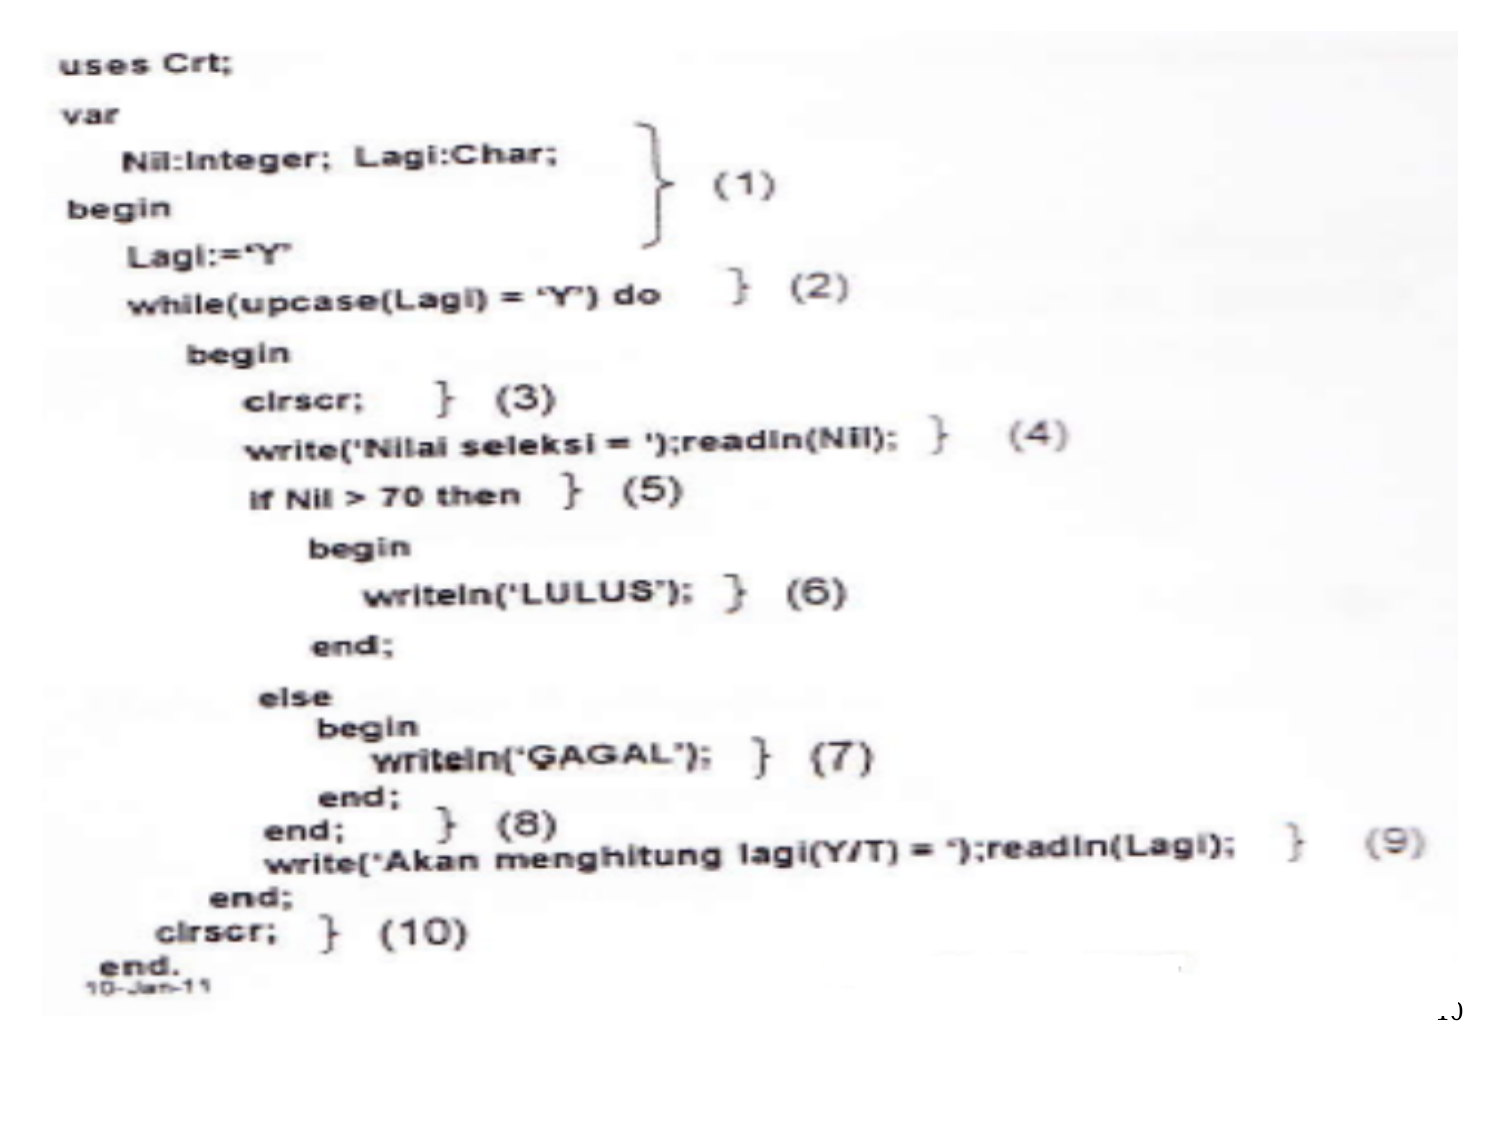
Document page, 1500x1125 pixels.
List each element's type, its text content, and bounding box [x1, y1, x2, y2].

picture [42, 31, 1458, 1017]
text_box ‹#› [1418, 977, 1479, 1038]
